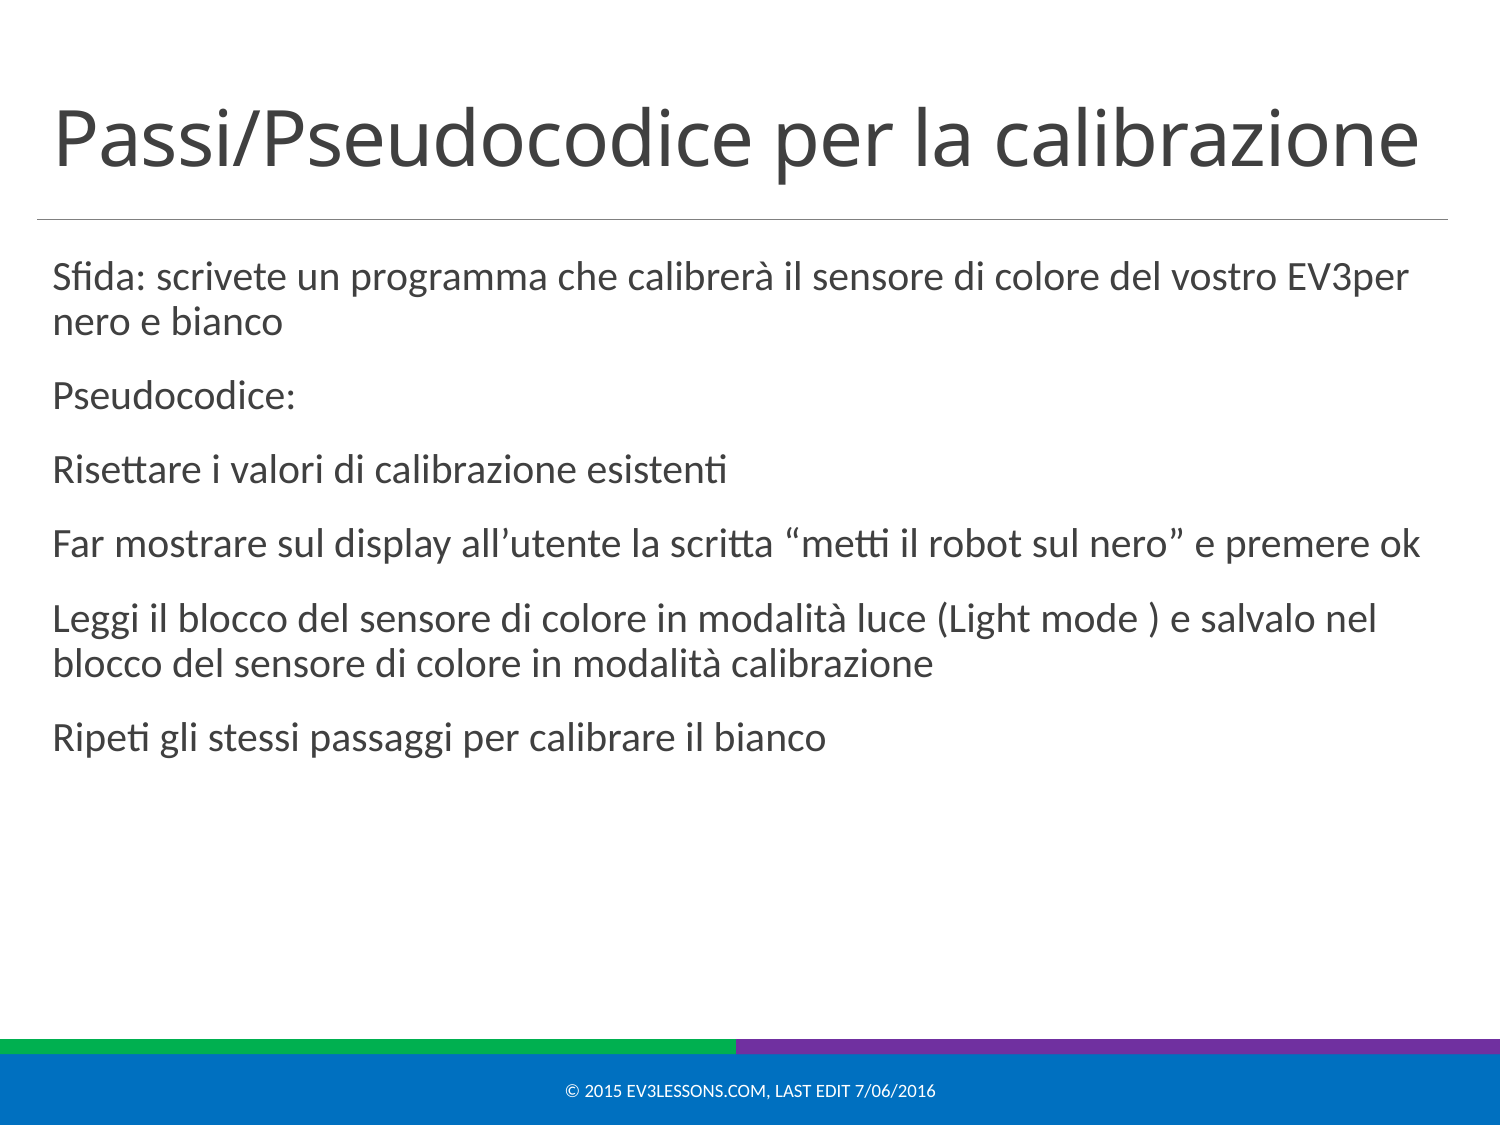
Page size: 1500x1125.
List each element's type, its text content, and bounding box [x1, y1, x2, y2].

footer © 2015 EV3Lessons.com, Last edit 7/06/2016 [453, 1059, 1047, 1120]
list Sfida: scrivete un programma che calibrerà il sensore di colore del vostro EV3per nero e bianco Pseudocodice: Risettare i valori di calibrazione esistenti Far mostrare sul display all’utente la scritta “metti il robot sul nero” e premere ok Leggi il blocco del sensore di colore in modalità luce (Light mode ) e salvalo nel blocco del sensore di colore in modalità calibrazione Ripeti gli stessi passaggi per calibrare il bianco [37, 246, 1448, 1011]
title Passi/Pseudocodice per la calibrazione [37, 47, 1448, 191]
